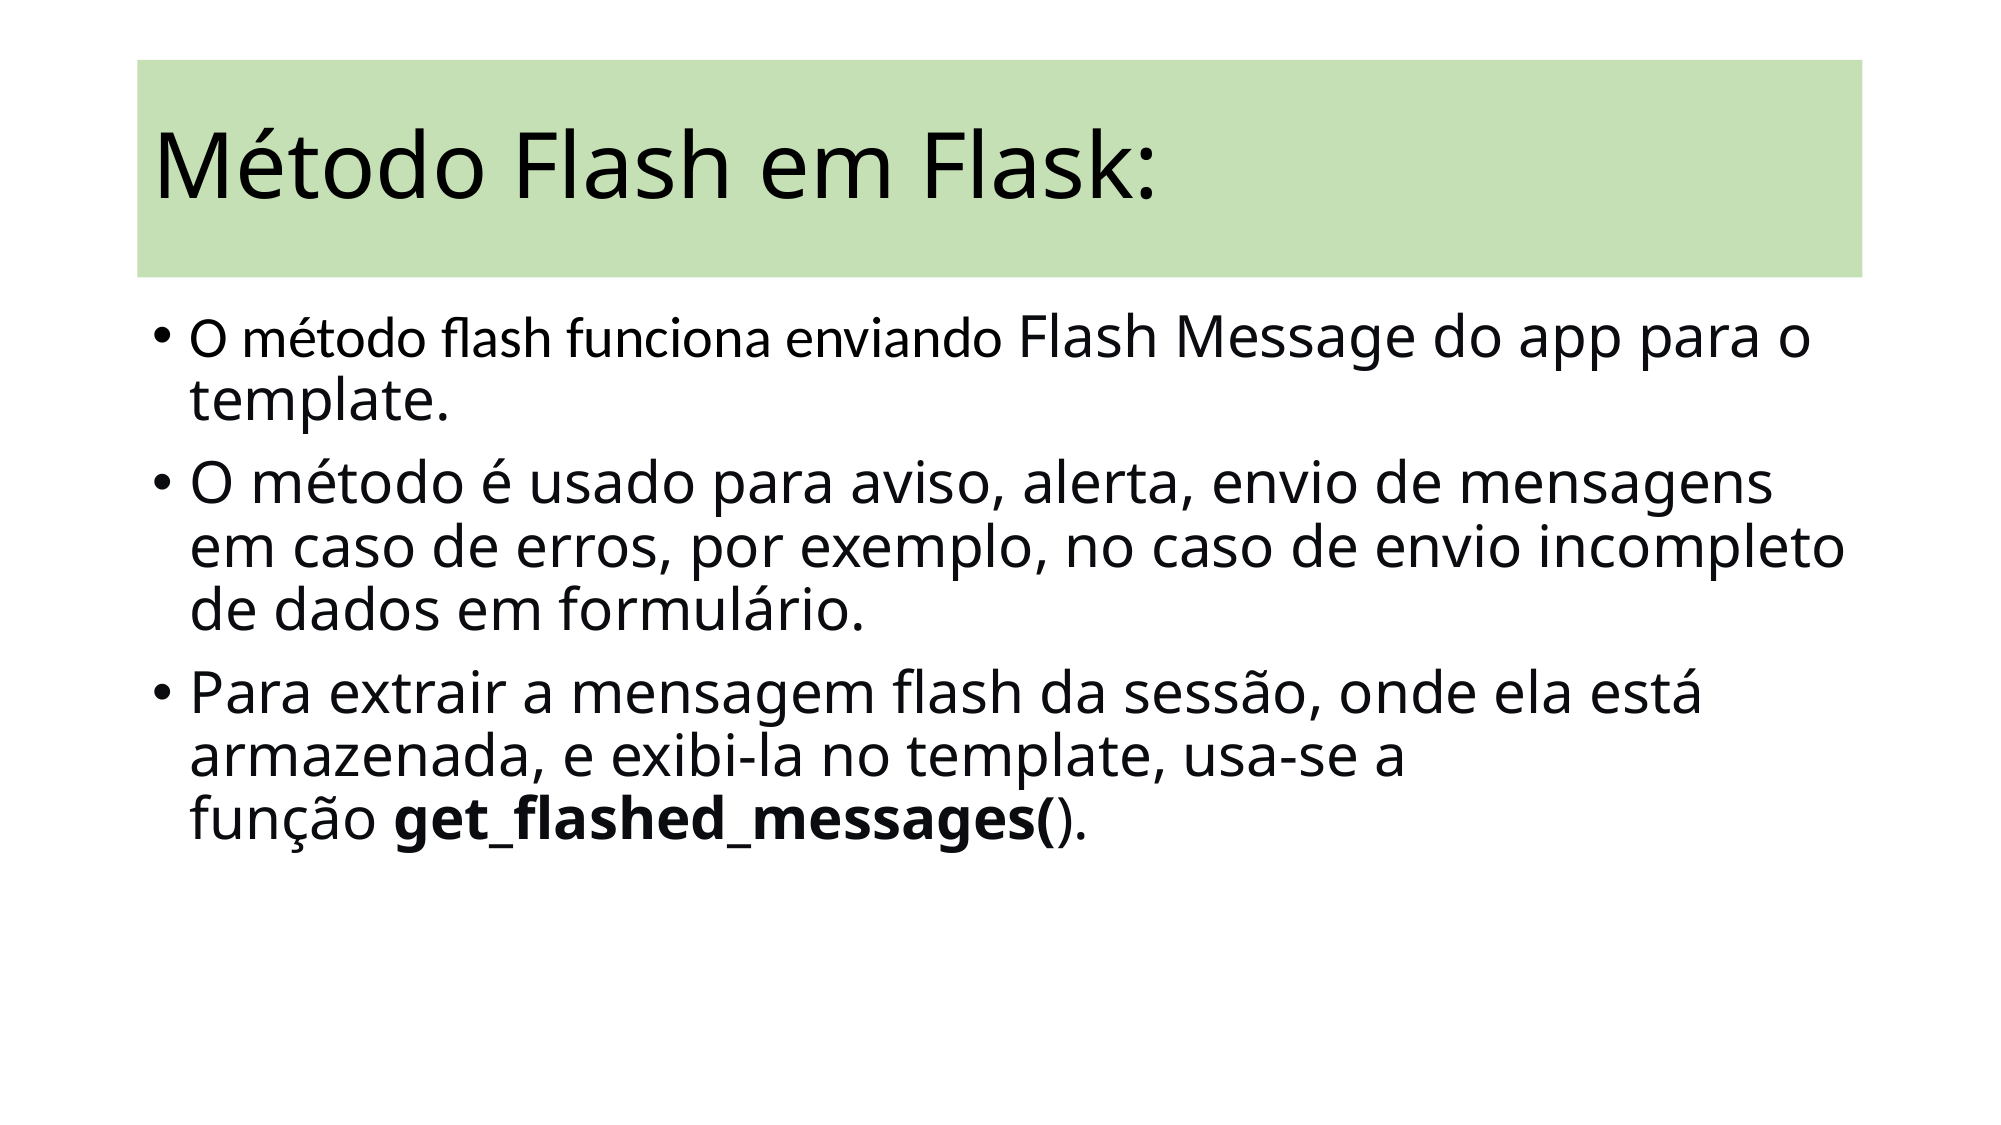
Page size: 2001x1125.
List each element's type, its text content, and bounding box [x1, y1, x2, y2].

title Método Flash em Flask: [137, 59, 1863, 278]
list O método flash funciona enviando Flash Message do app para o template. O método é usado para aviso, alerta, envio de mensagens em caso de erros, por exemplo, no caso de envio incompleto de dados em formulário. Para extrair a mensagem flash da sessão, onde ela está armazenada, e exibi-la no template, usa-se a função get_flashed_messages(). [137, 299, 1863, 1014]
